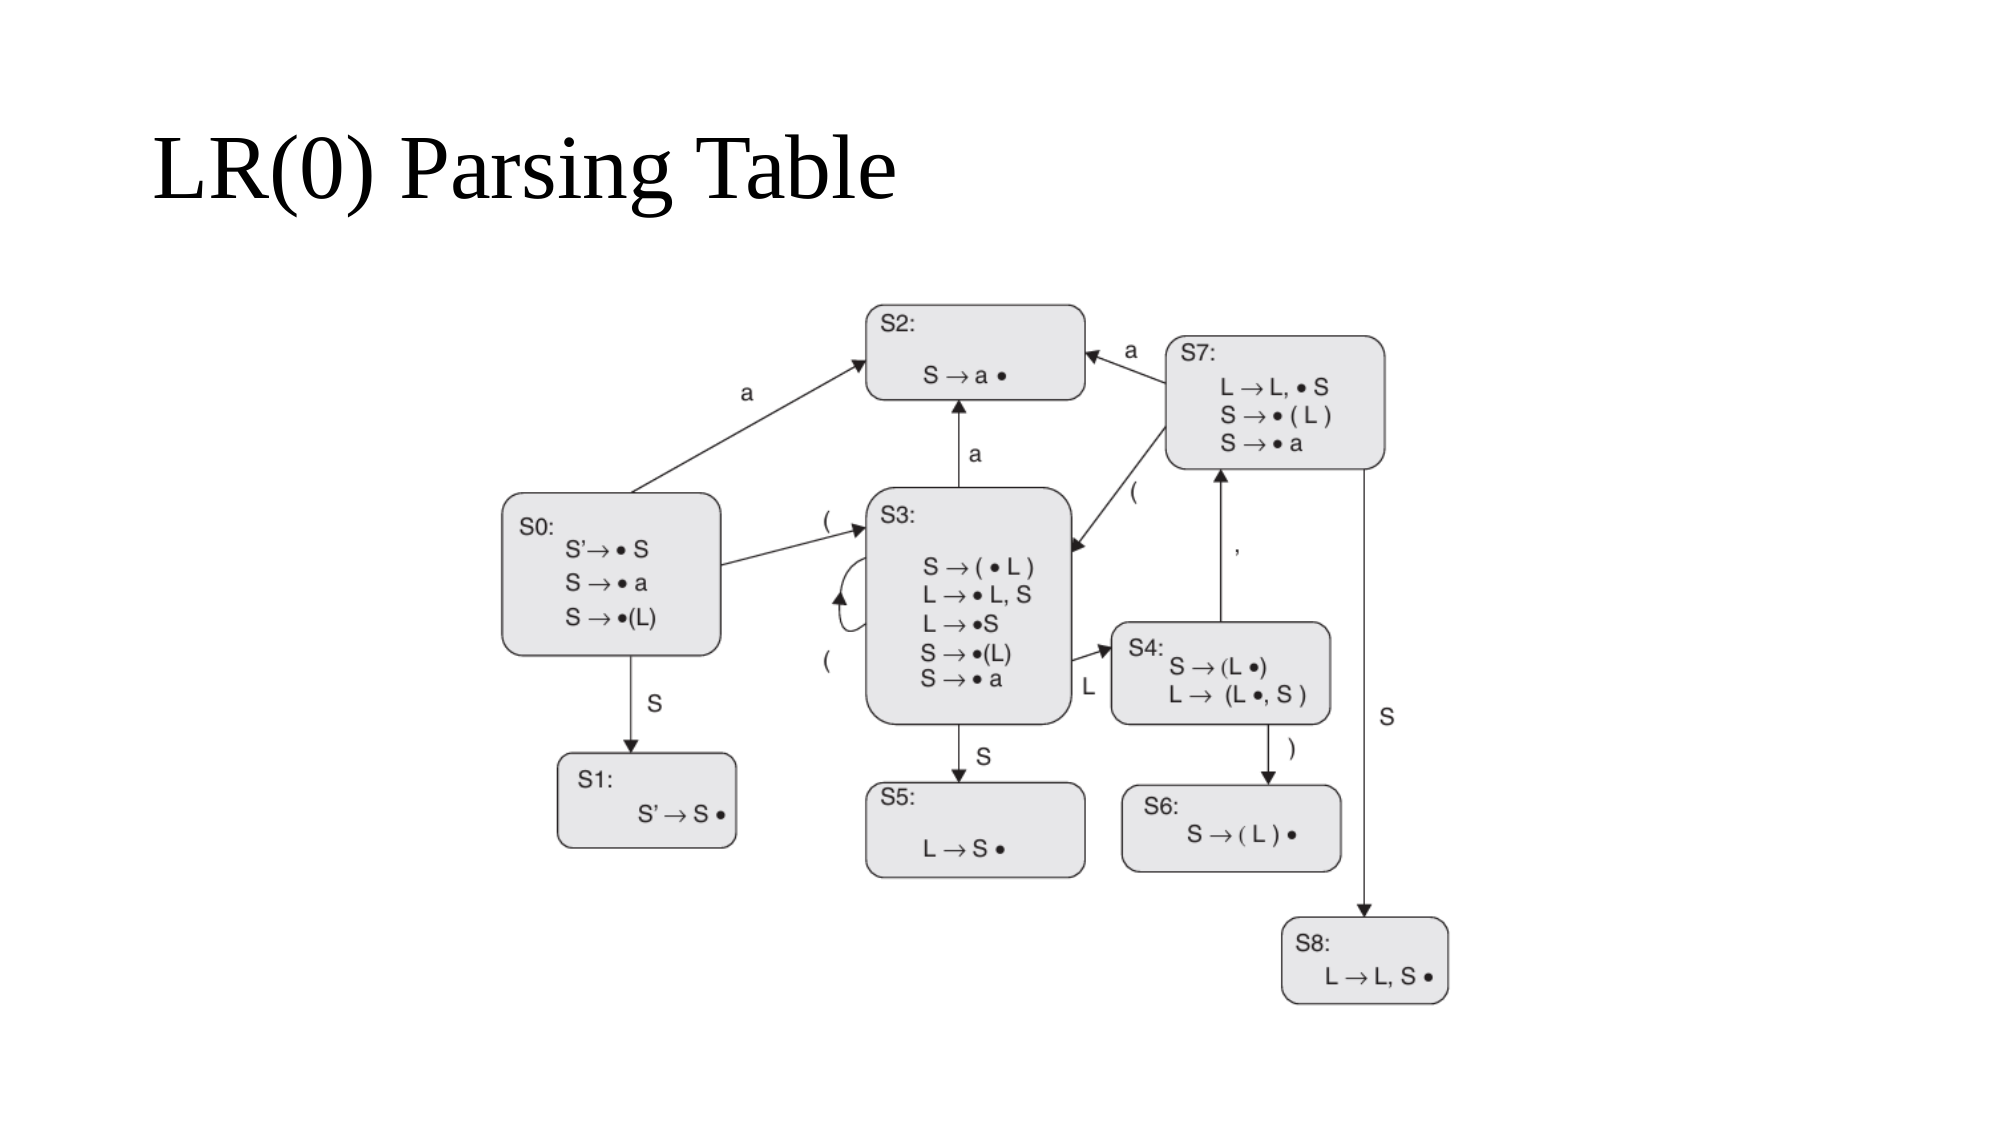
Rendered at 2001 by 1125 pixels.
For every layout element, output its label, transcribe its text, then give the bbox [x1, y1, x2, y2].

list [436, 229, 1466, 1031]
title LR(0) Parsing Table [137, 59, 1863, 278]
